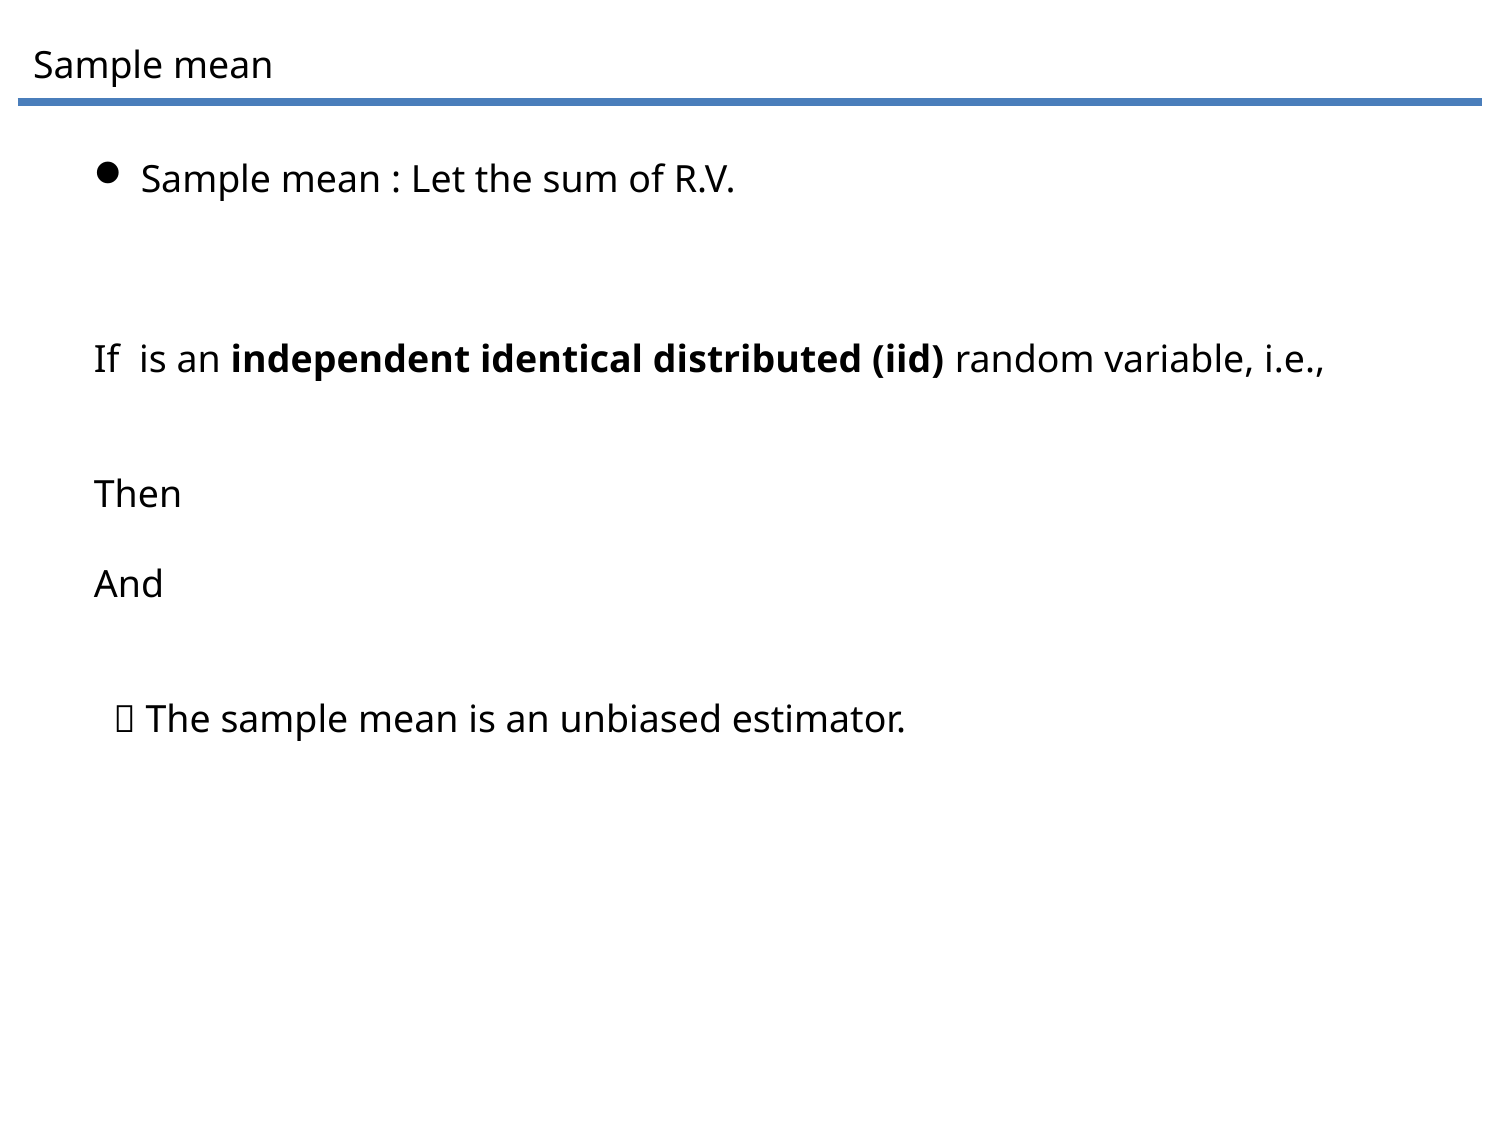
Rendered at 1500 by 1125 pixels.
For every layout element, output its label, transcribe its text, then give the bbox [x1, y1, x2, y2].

text_box Sample mean [18, 33, 309, 94]
